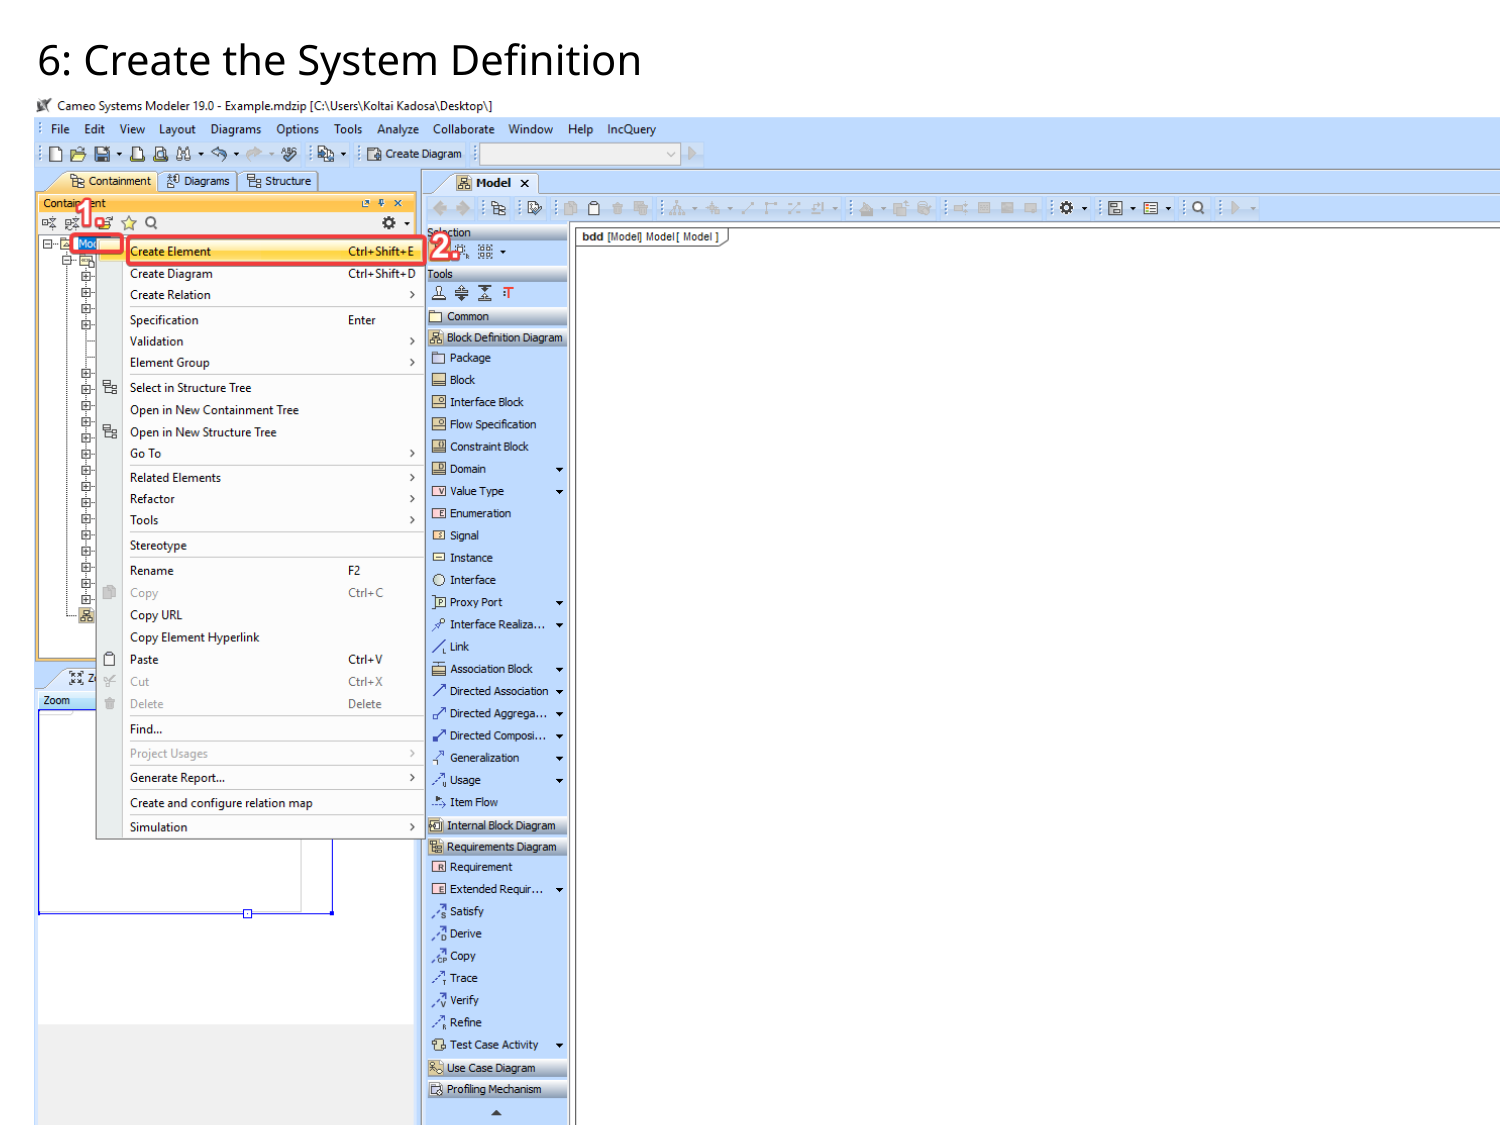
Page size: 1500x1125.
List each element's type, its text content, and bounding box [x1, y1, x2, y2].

picture [34, 94, 1500, 1125]
text_box 6: Create the System Definition [22, 18, 1317, 107]
